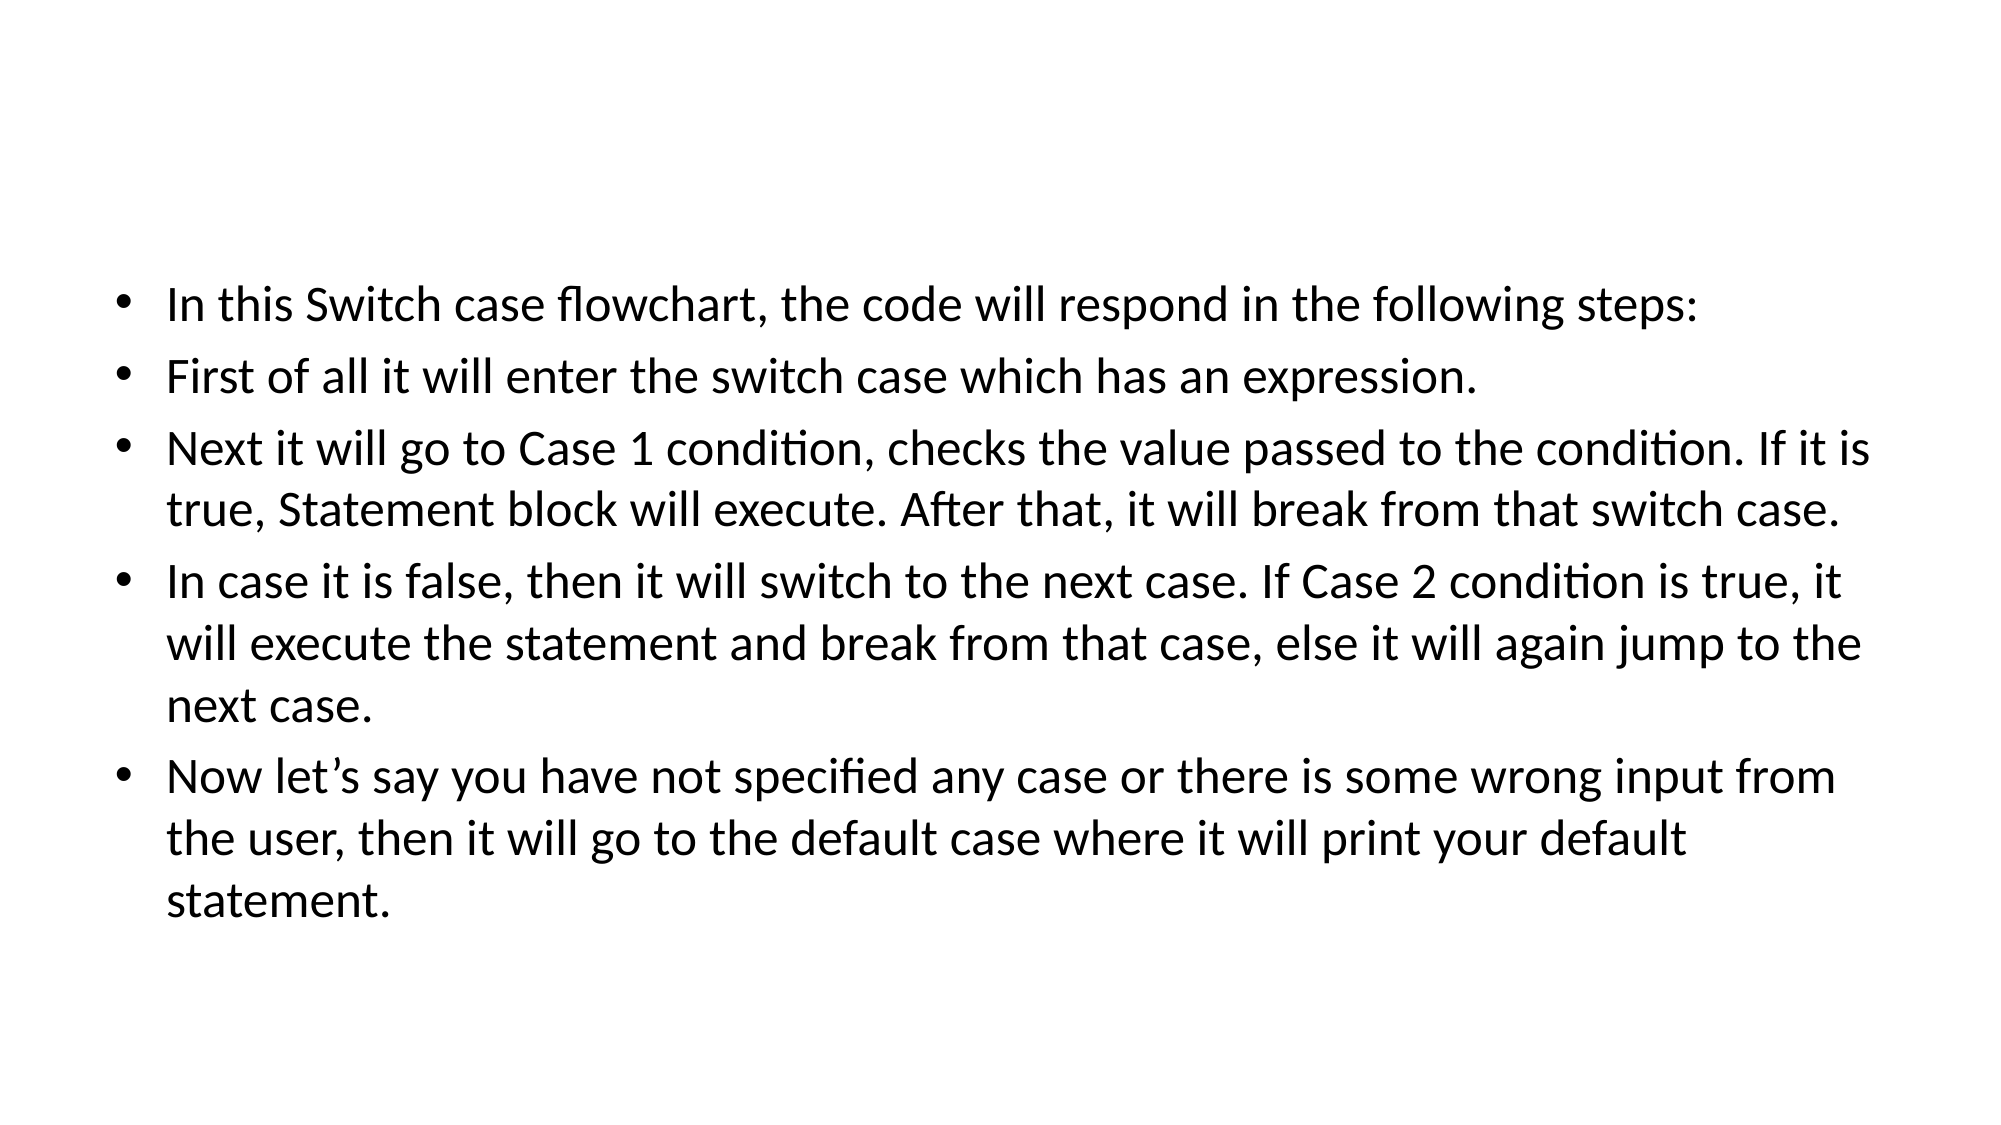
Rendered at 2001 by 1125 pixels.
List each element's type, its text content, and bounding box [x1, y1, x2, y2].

list In this Switch case flowchart, the code will respond in the following steps: First of all it will enter the switch case which has an expression. Next it will go to Case 1 condition, checks the value passed to the condition. If it is true, Statement block will execute. After that, it will break from that switch case. In case it is false, then it will switch to the next case. If Case 2 condition is true, it will execute the statement and break from that case, else it will again jump to the next case. Now let’s say you have not specified any case or there is some wrong input from the user, then it will go to the default case where it will print your default statement. [99, 262, 1900, 1005]
